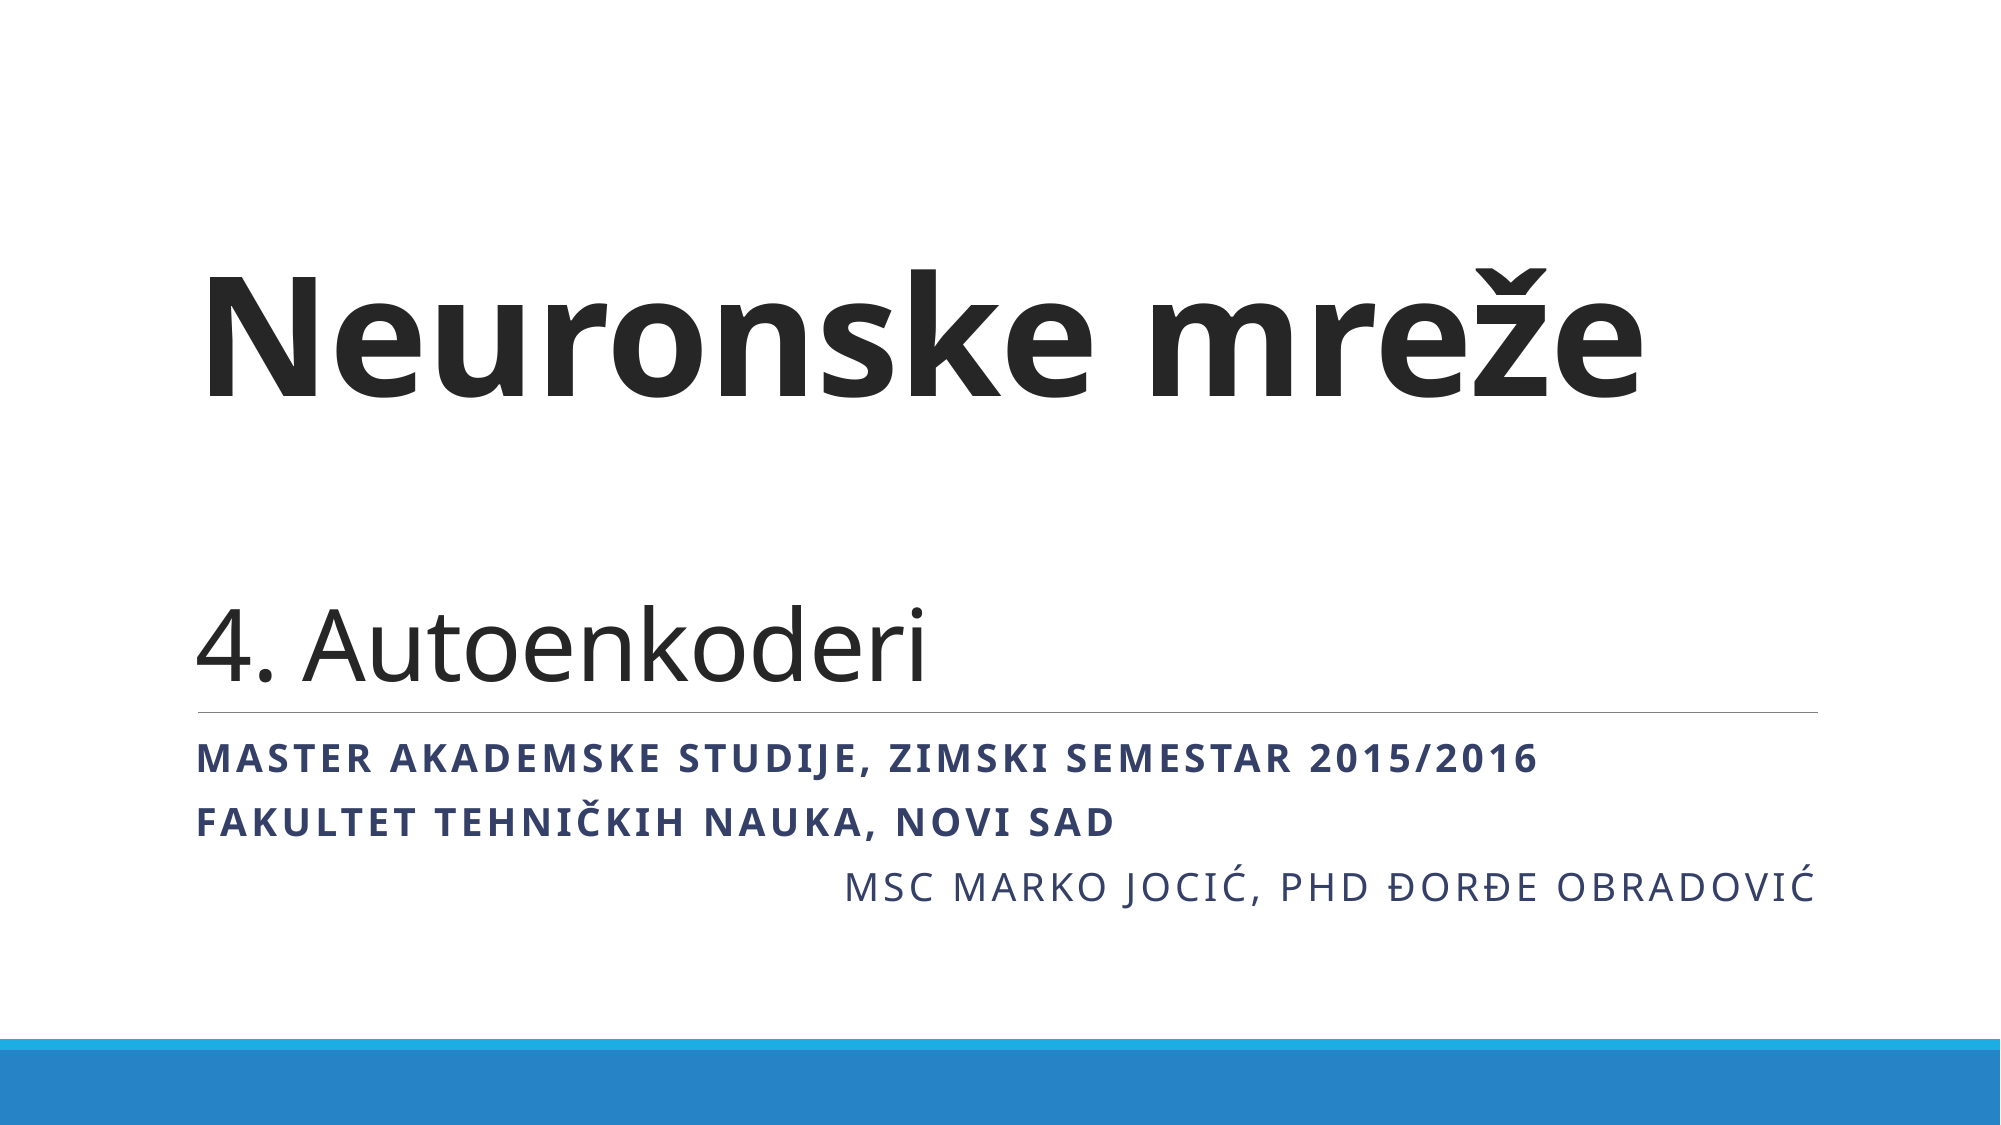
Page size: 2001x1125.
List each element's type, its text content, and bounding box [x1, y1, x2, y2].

title Neuronske mreže 4. Autoenkoderi [180, 124, 1830, 710]
subtitle Master akademske studije, zimski semestar 2015/2016 Fakultet tehničkih nauka, novi sad Msc Marko jocić, phd đorđe obradović [180, 730, 1831, 919]
